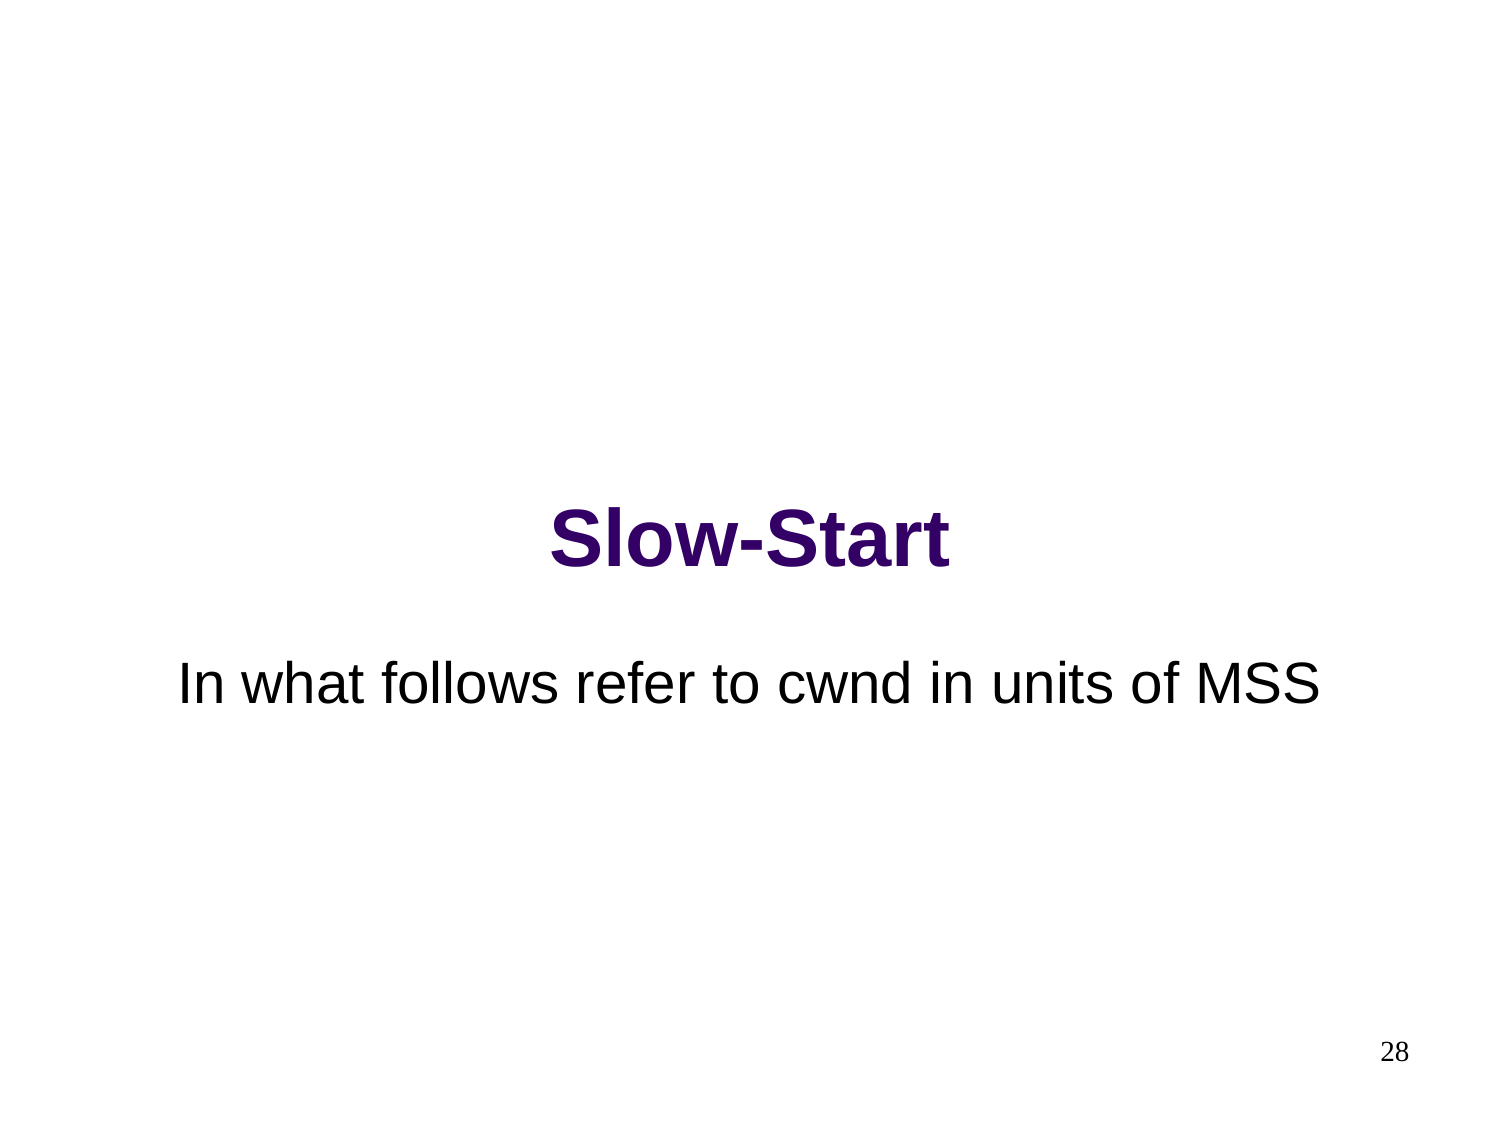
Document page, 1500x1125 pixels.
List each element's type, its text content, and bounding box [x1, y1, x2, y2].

title Slow-Start [0, 349, 1500, 591]
slide_number 28 [1074, 1024, 1426, 1101]
subtitle In what follows refer to cwnd in units of MSS [0, 637, 1500, 925]
